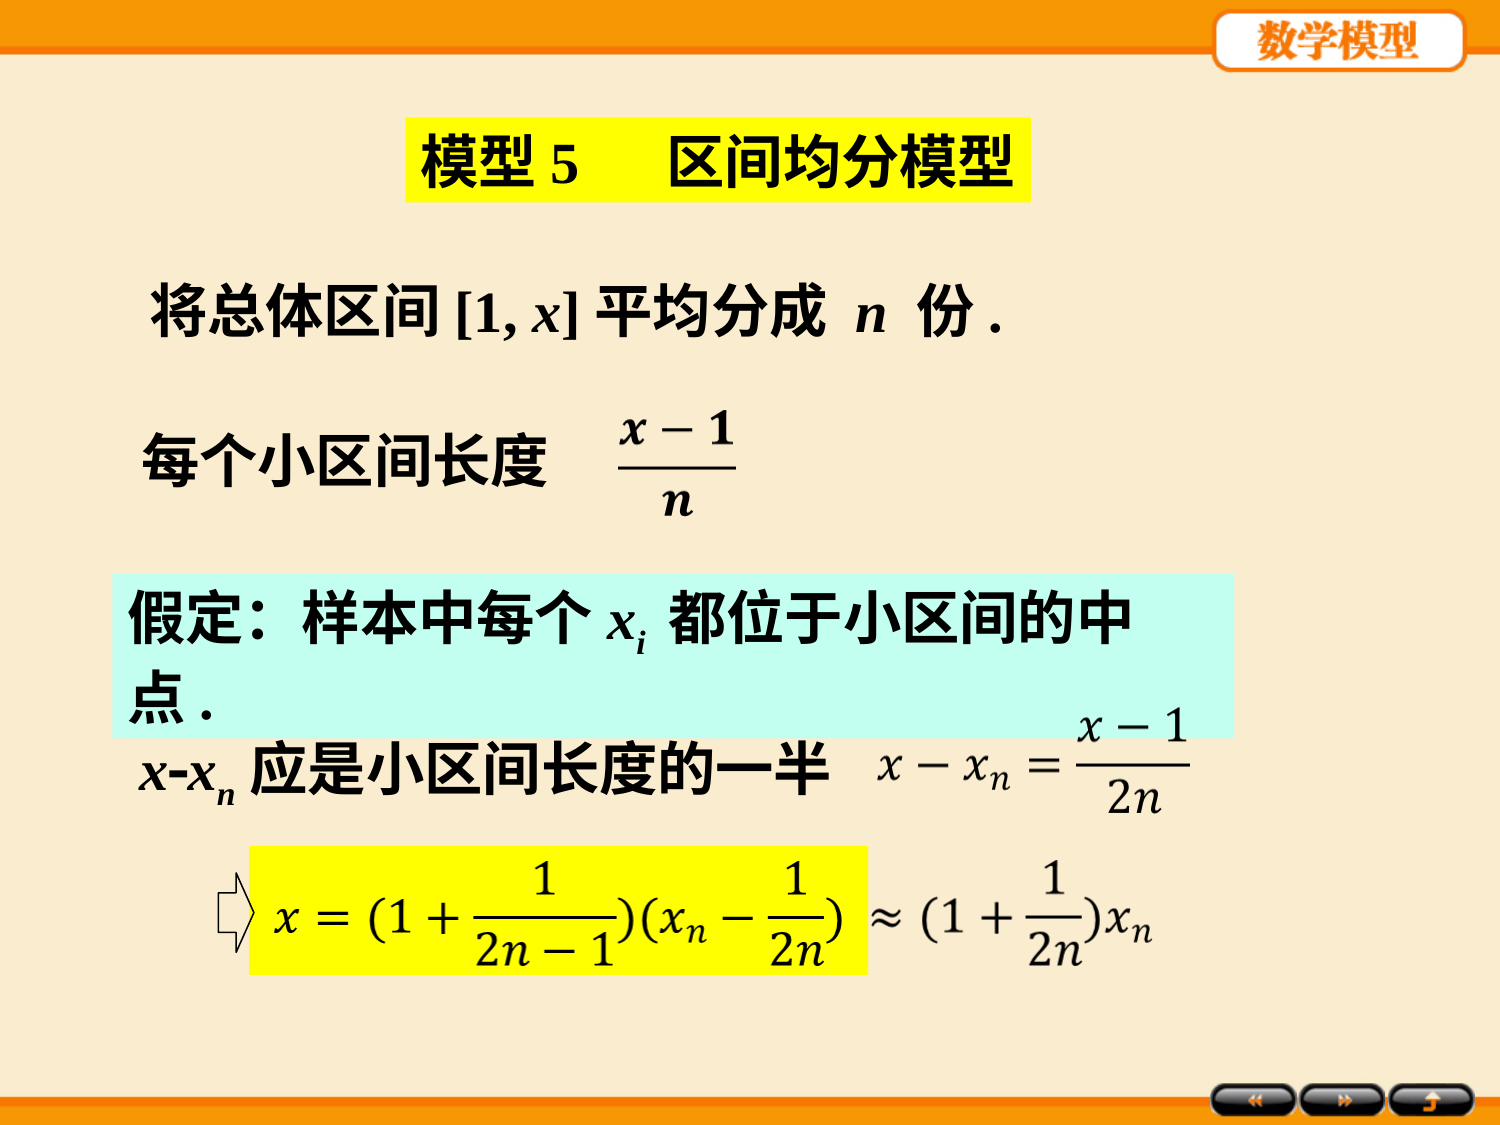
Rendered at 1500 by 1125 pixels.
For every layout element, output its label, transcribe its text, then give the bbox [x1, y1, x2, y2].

text_box 将总体区间[1, x]平均分成 n 份. [134, 267, 1218, 352]
text_box 假定：样本中每个xi 都位于小区间的中点. [112, 574, 1235, 739]
text_box [853, 692, 1214, 822]
text_box [869, 845, 1176, 975]
picture [0, 0, 1500, 1125]
text_box xxn应是小区间长度的一半 [124, 725, 848, 820]
text_box 模型5 区间均分模型 [405, 117, 1031, 203]
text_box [218, 845, 869, 976]
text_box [123, 395, 760, 525]
